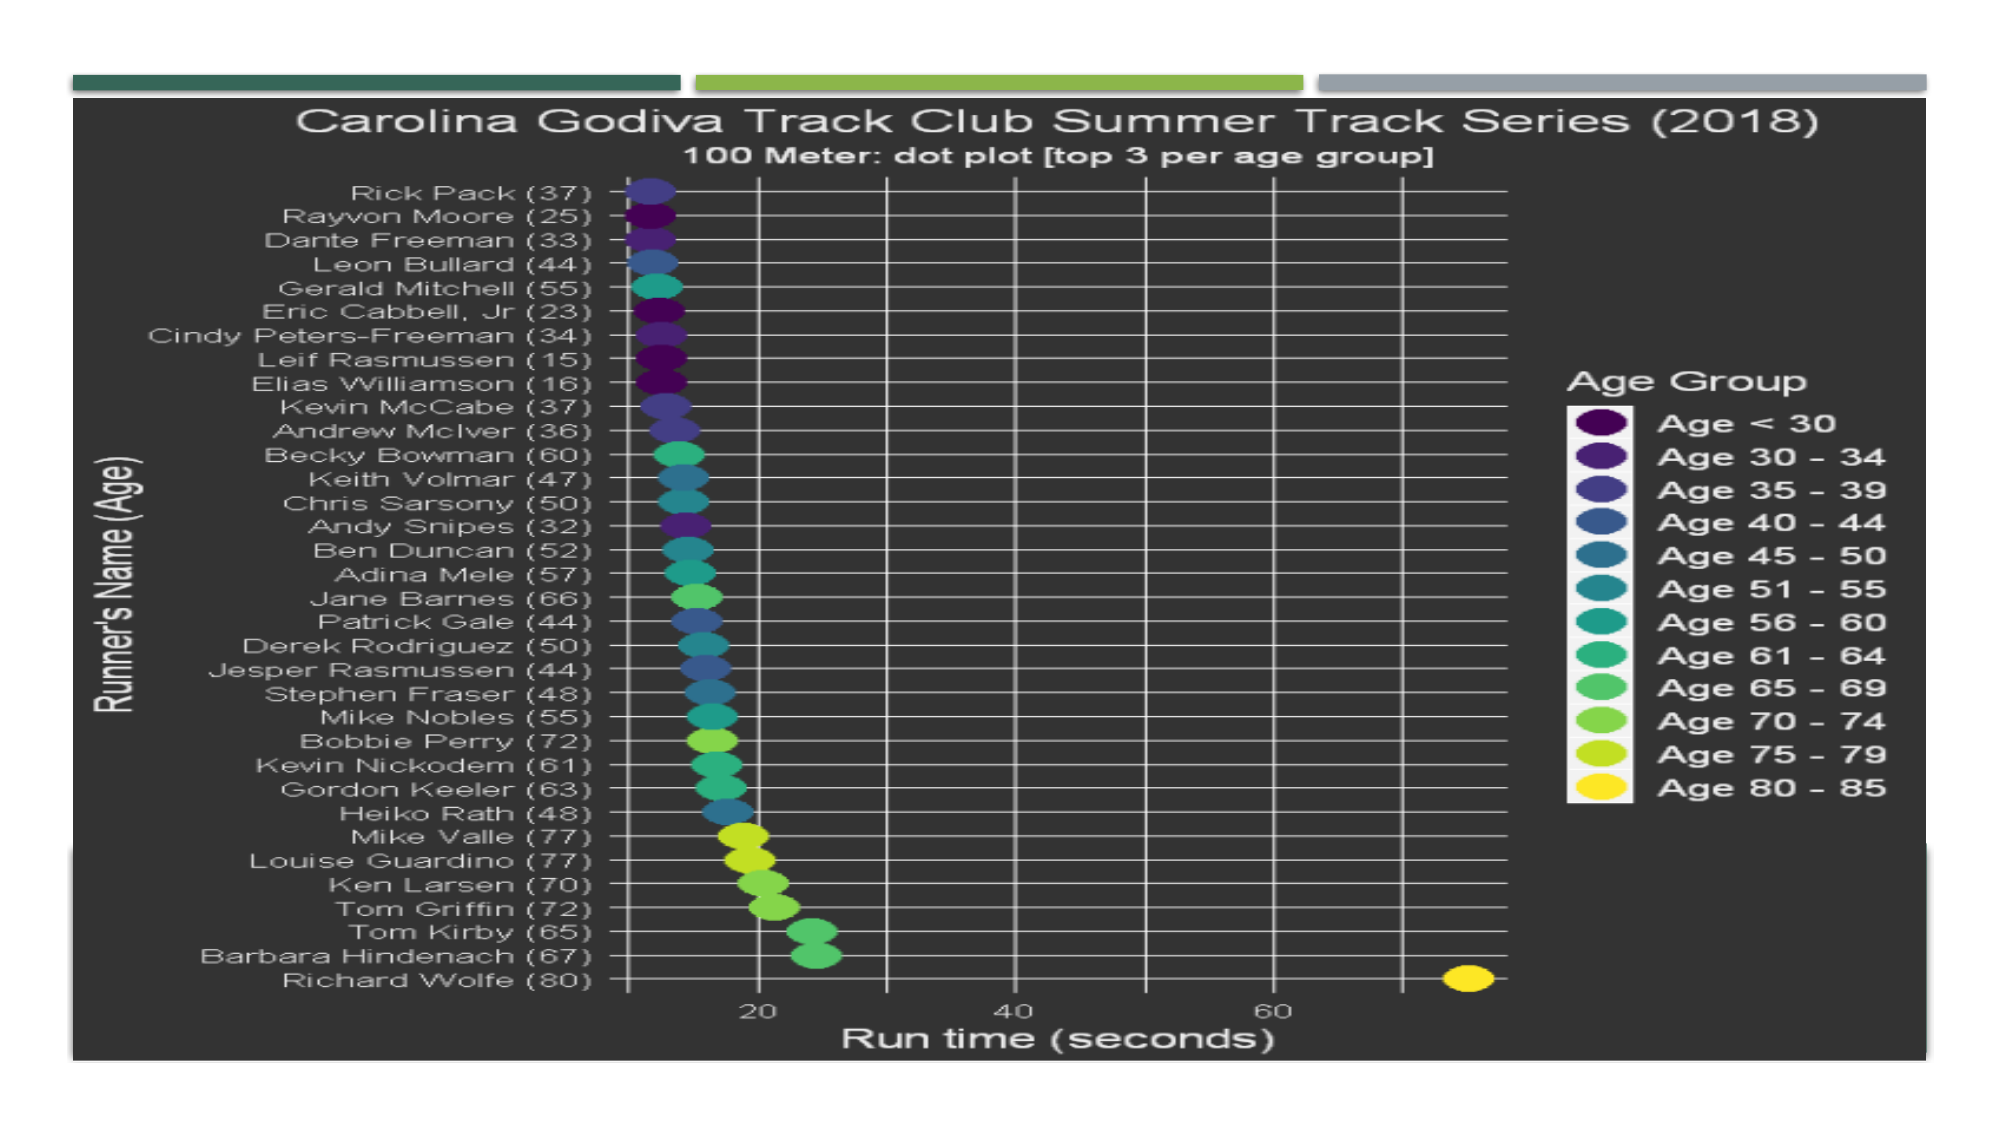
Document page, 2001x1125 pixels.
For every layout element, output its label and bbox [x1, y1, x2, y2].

picture [72, 97, 1927, 1063]
